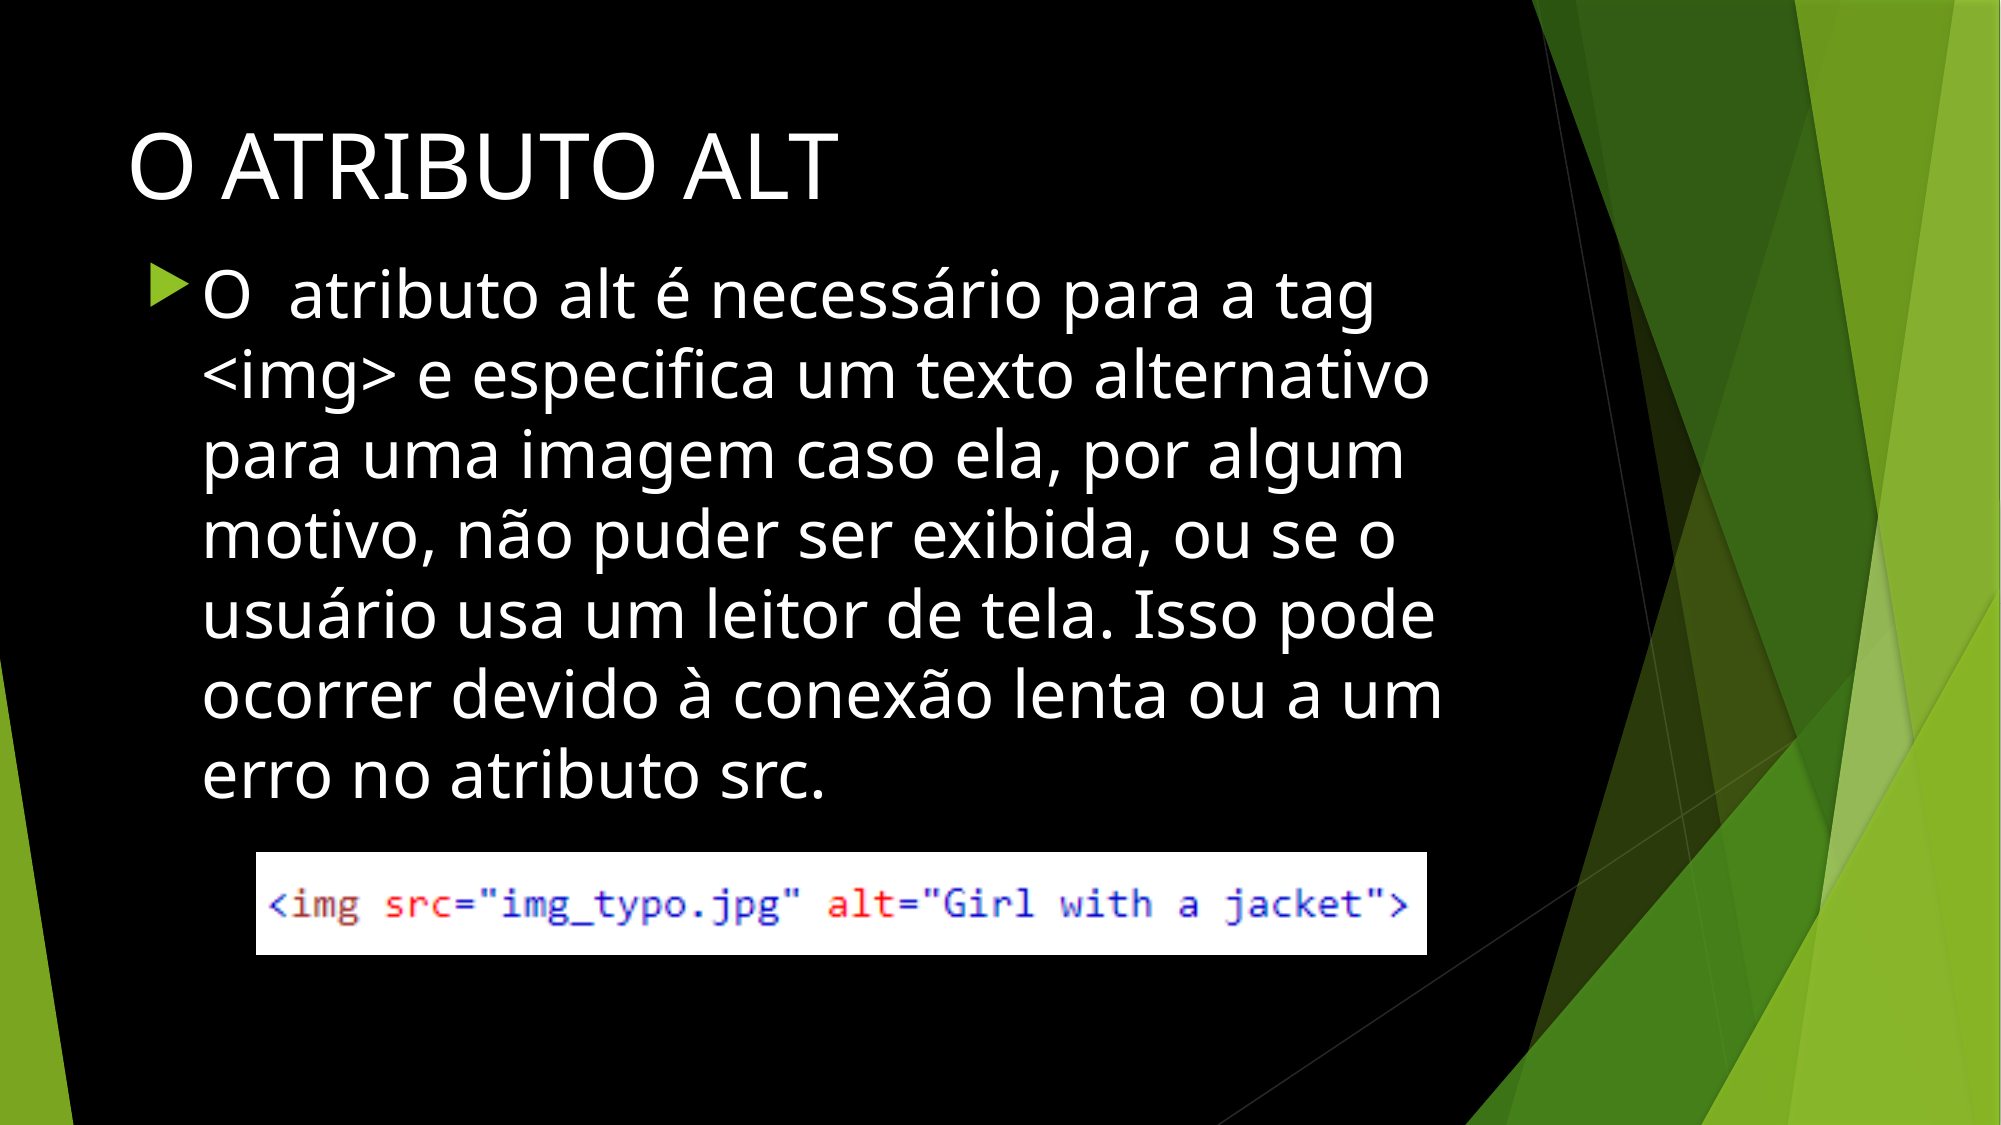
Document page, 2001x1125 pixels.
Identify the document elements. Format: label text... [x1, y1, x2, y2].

title O ATRIBUTO ALT [111, 99, 1522, 245]
picture [256, 852, 1427, 955]
list O atributo alt é necessário para a tag <img> e especifica um texto alternativo para uma imagem caso ela, por algum motivo, não puder ser exibida, ou se o usuário usa um leitor de tela. Isso pode ocorrer devido à conexão lenta ou a um erro no atributo src. [130, 244, 1541, 1025]
